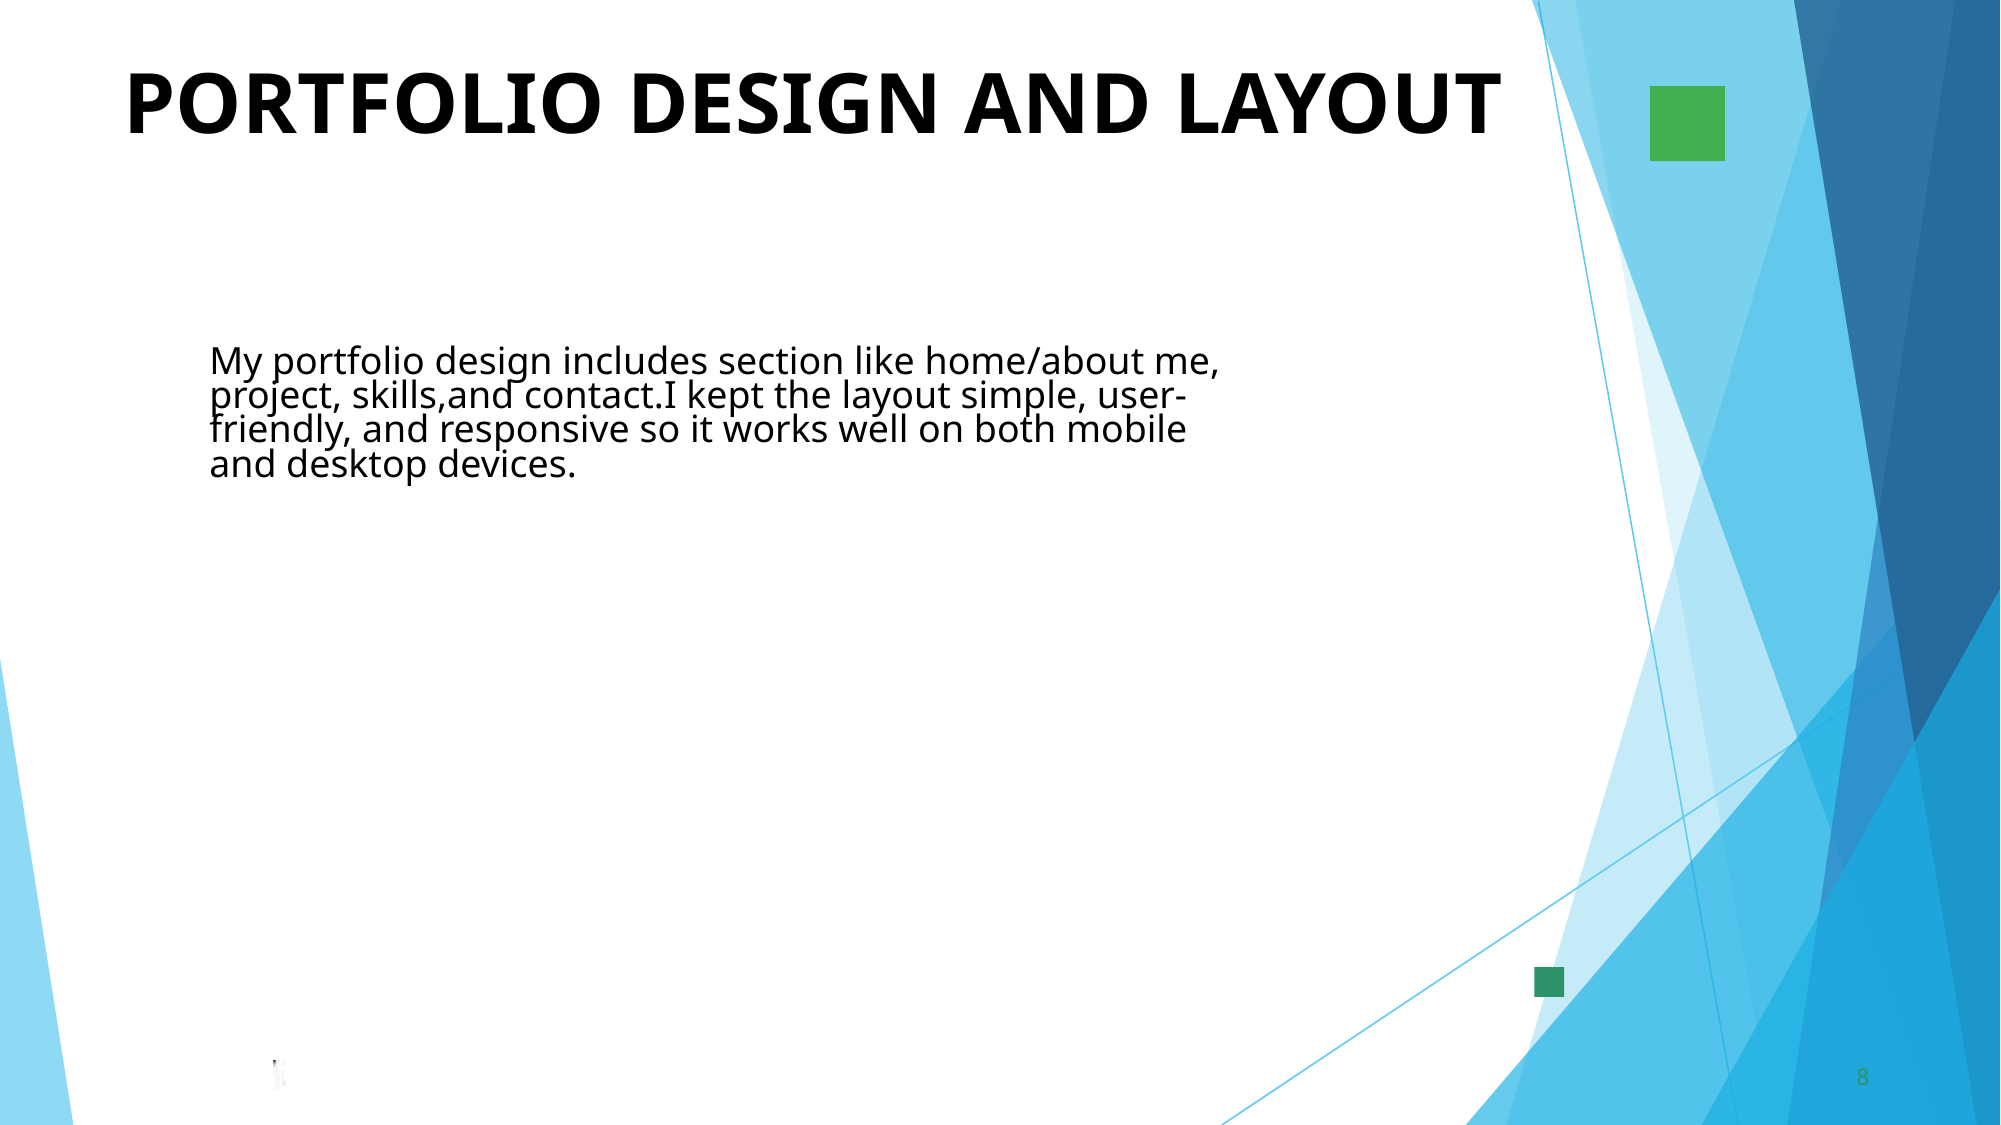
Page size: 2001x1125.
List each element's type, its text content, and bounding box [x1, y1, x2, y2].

text_box My portfolio design includes section like home/about me, project, skills,and contact.I kept the layout simple, user-friendly, and responsive so it works well on both mobile and desktop devices. [194, 339, 1257, 555]
picture [273, 1060, 287, 1091]
text_box [1649, 86, 1725, 162]
text_box 8 [1849, 1061, 1888, 1095]
text_box [1534, 967, 1565, 997]
text_box PORTFOLIO DESIGN AND LAYOUT [121, 47, 1564, 150]
